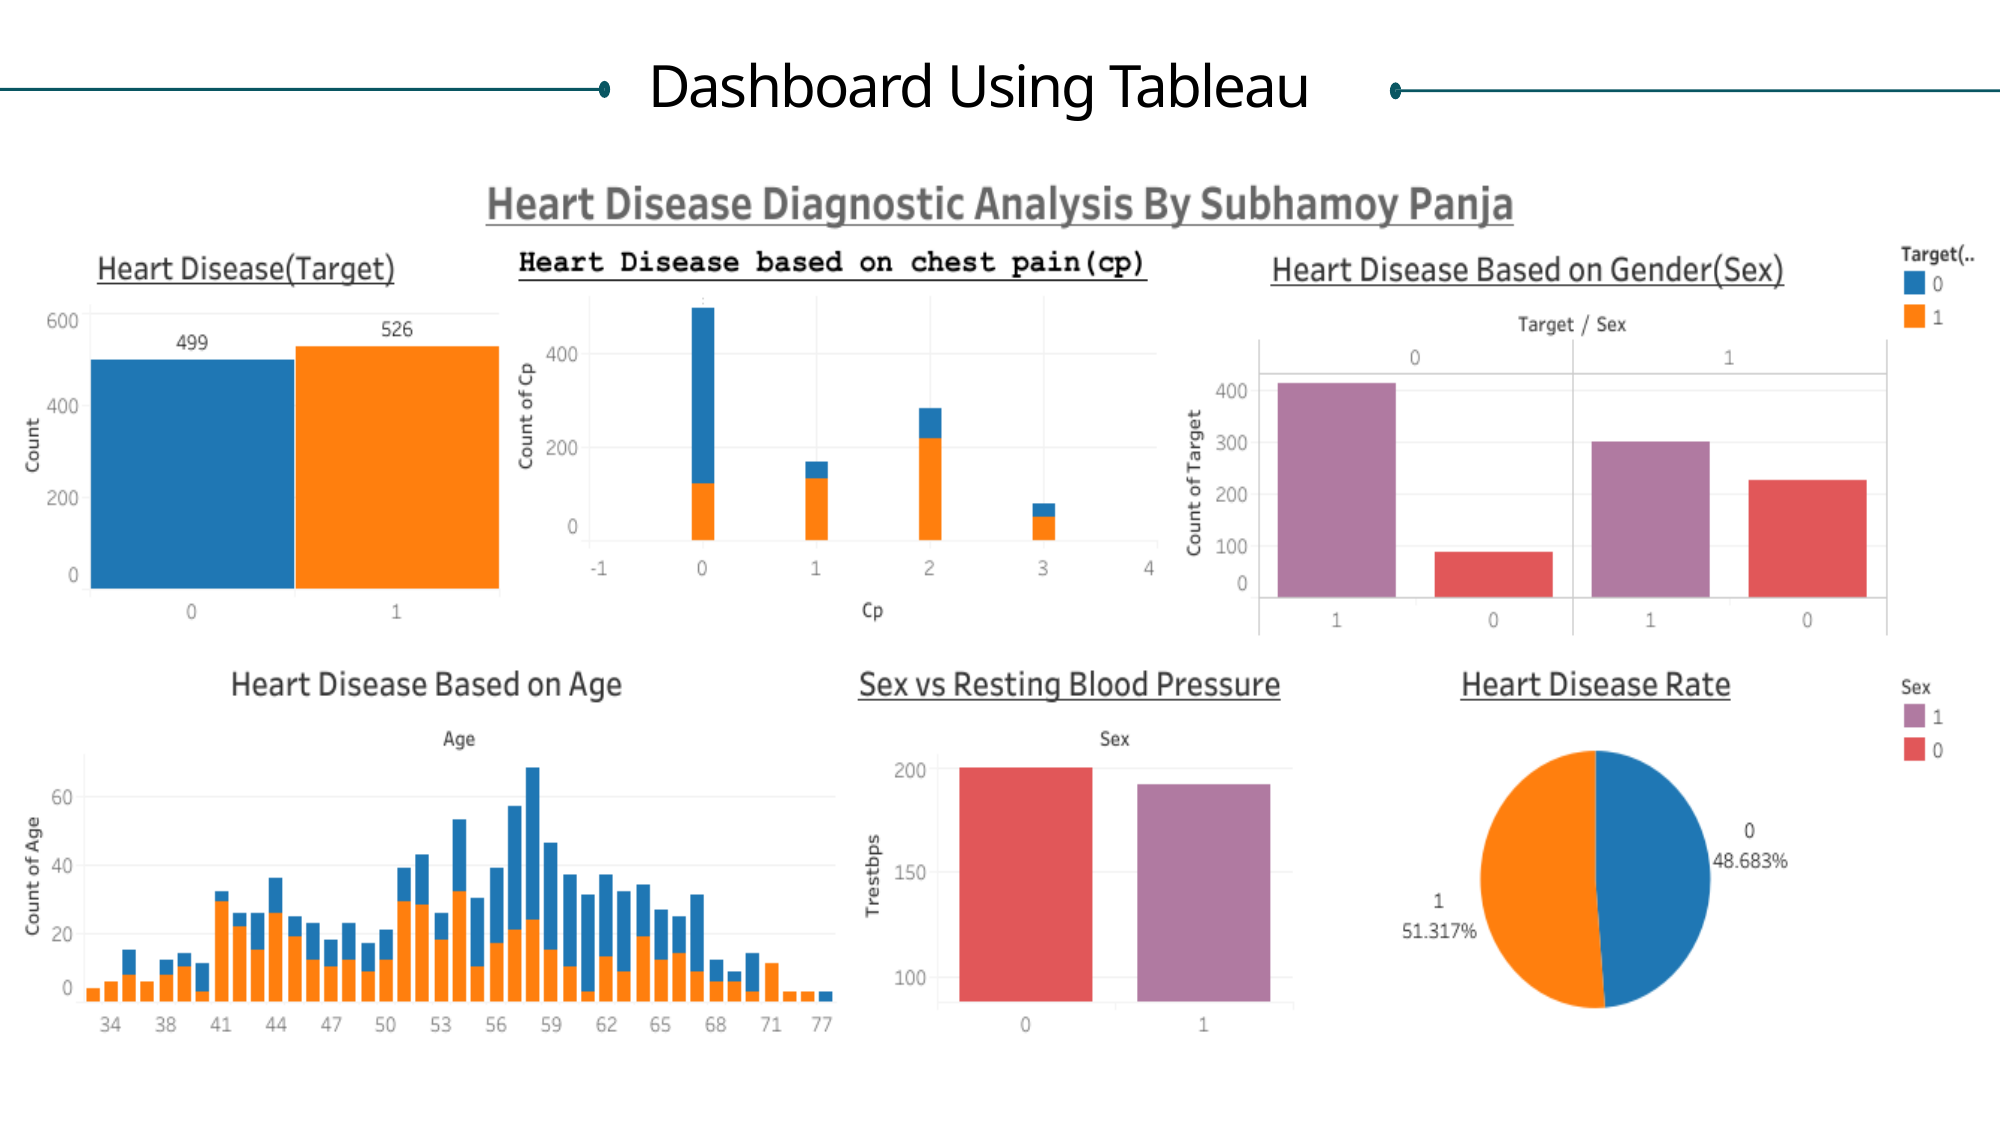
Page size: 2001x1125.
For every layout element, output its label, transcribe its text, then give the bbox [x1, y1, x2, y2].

text_box [1389, 82, 2000, 100]
picture [0, 161, 2000, 1057]
title Dashboard Using Tableau [646, 0, 1374, 161]
text_box [0, 80, 611, 98]
